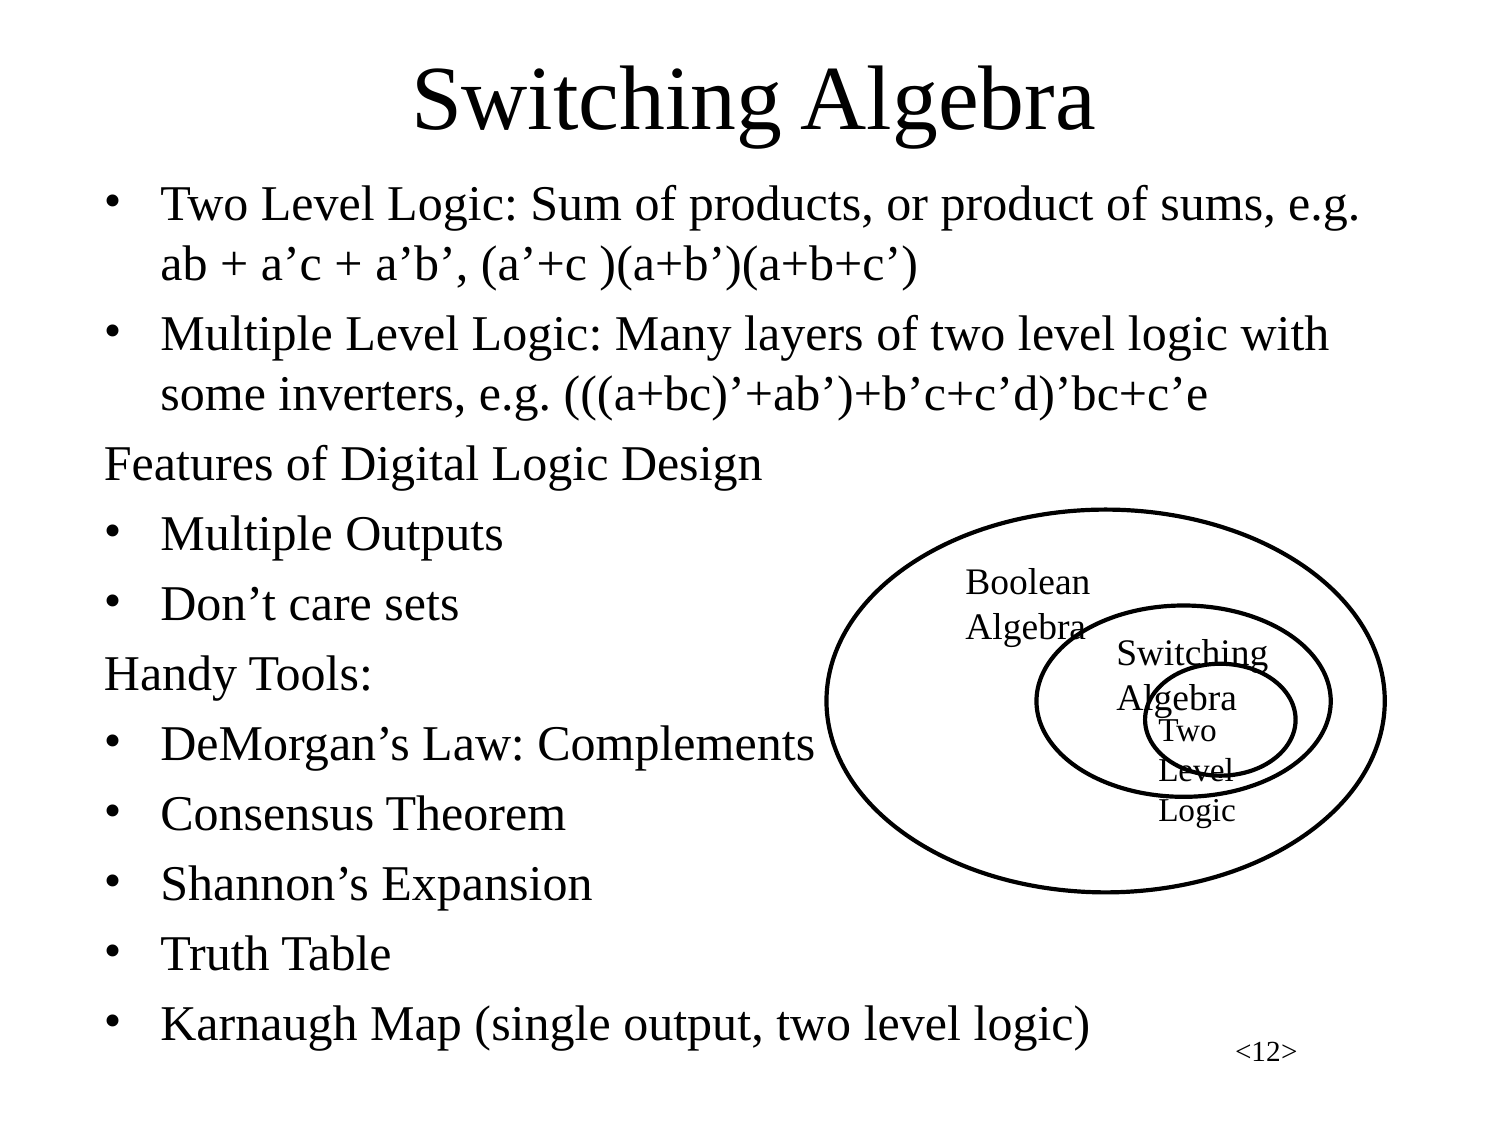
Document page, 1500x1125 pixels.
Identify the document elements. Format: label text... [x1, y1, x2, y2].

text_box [826, 509, 1385, 893]
title Switching Algebra [116, 29, 1392, 157]
list Two Level Logic: Sum of products, or product of sums, e.g. ab + a’c + a’b’, (a’+c )(a+b’)(a+b+c’) Multiple Level Logic: Many layers of two level logic with some inverters, e.g. (((a+bc)’+ab’)+b’c+c’d)’bc+c’e Features of Digital Logic Design Multiple Outputs Don’t care sets Handy Tools: DeMorgan’s Law: Complements Consensus Theorem Shannon’s Expansion Truth Table Karnaugh Map (single output, two level logic) [89, 163, 1389, 322]
text_box <12> [999, 1024, 1313, 1100]
